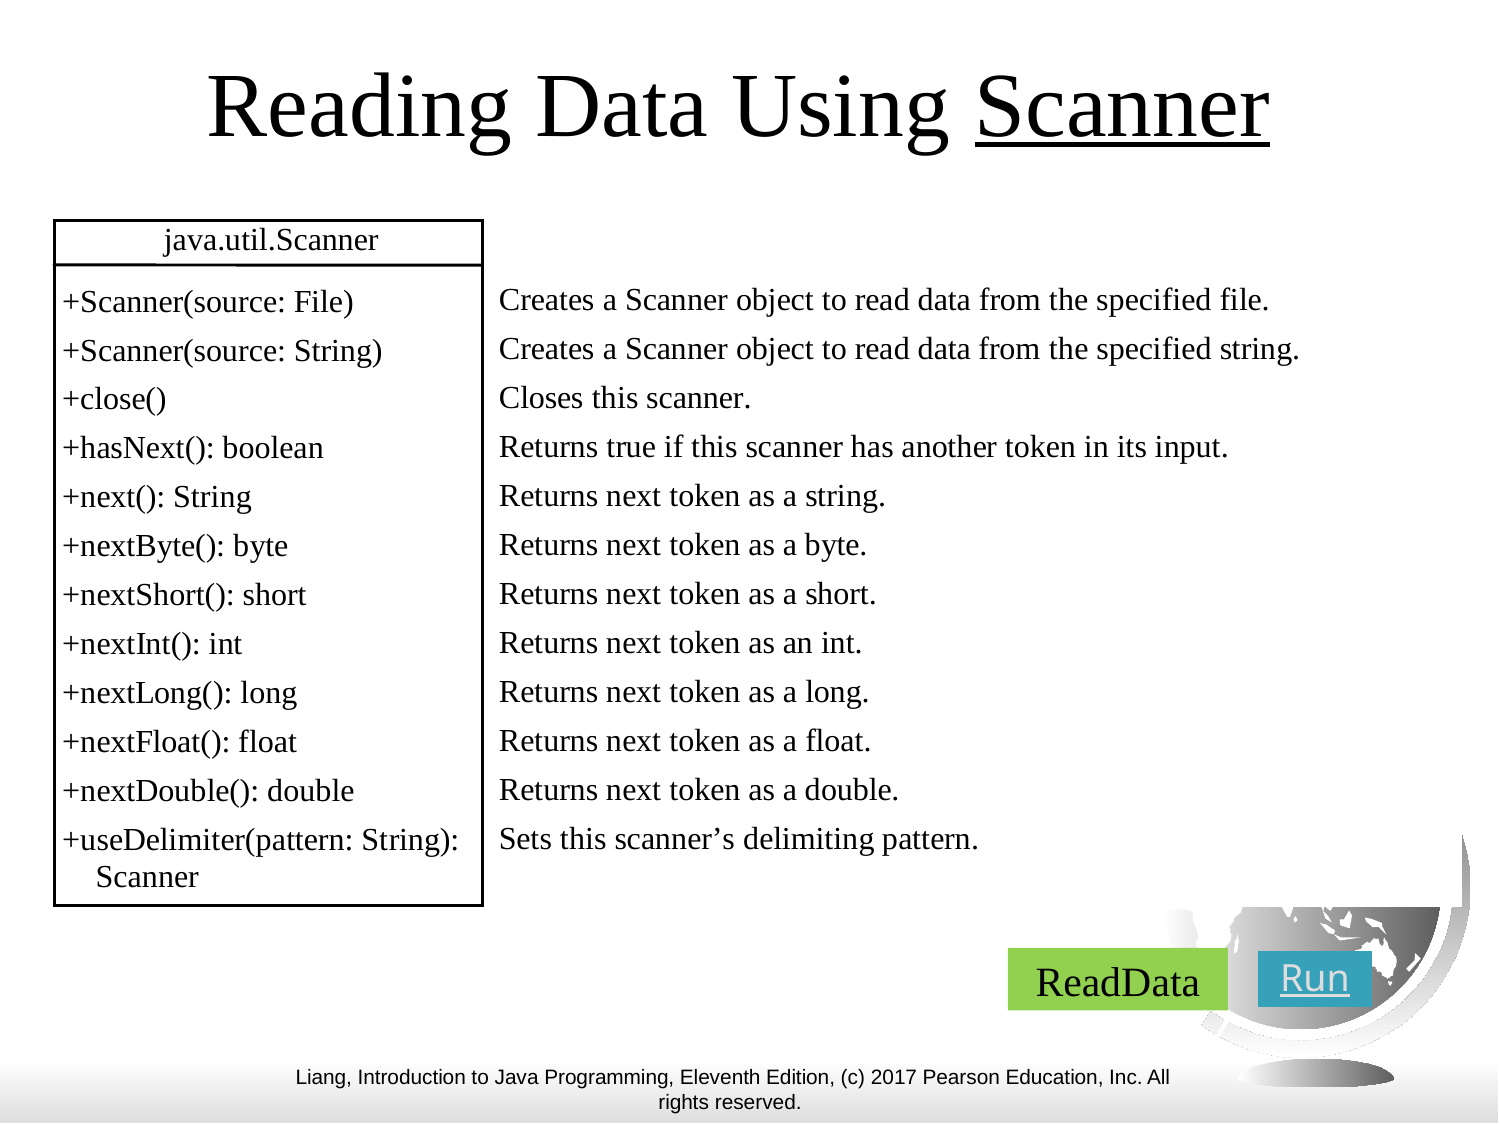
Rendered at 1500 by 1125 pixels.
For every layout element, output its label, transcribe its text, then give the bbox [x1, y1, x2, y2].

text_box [37, 186, 1462, 918]
slide_number [1074, 1049, 1388, 1125]
text_box Run [1257, 951, 1373, 1008]
text_box ReadData [1007, 947, 1228, 1011]
title Reading Data Using Scanner [112, 49, 1388, 151]
